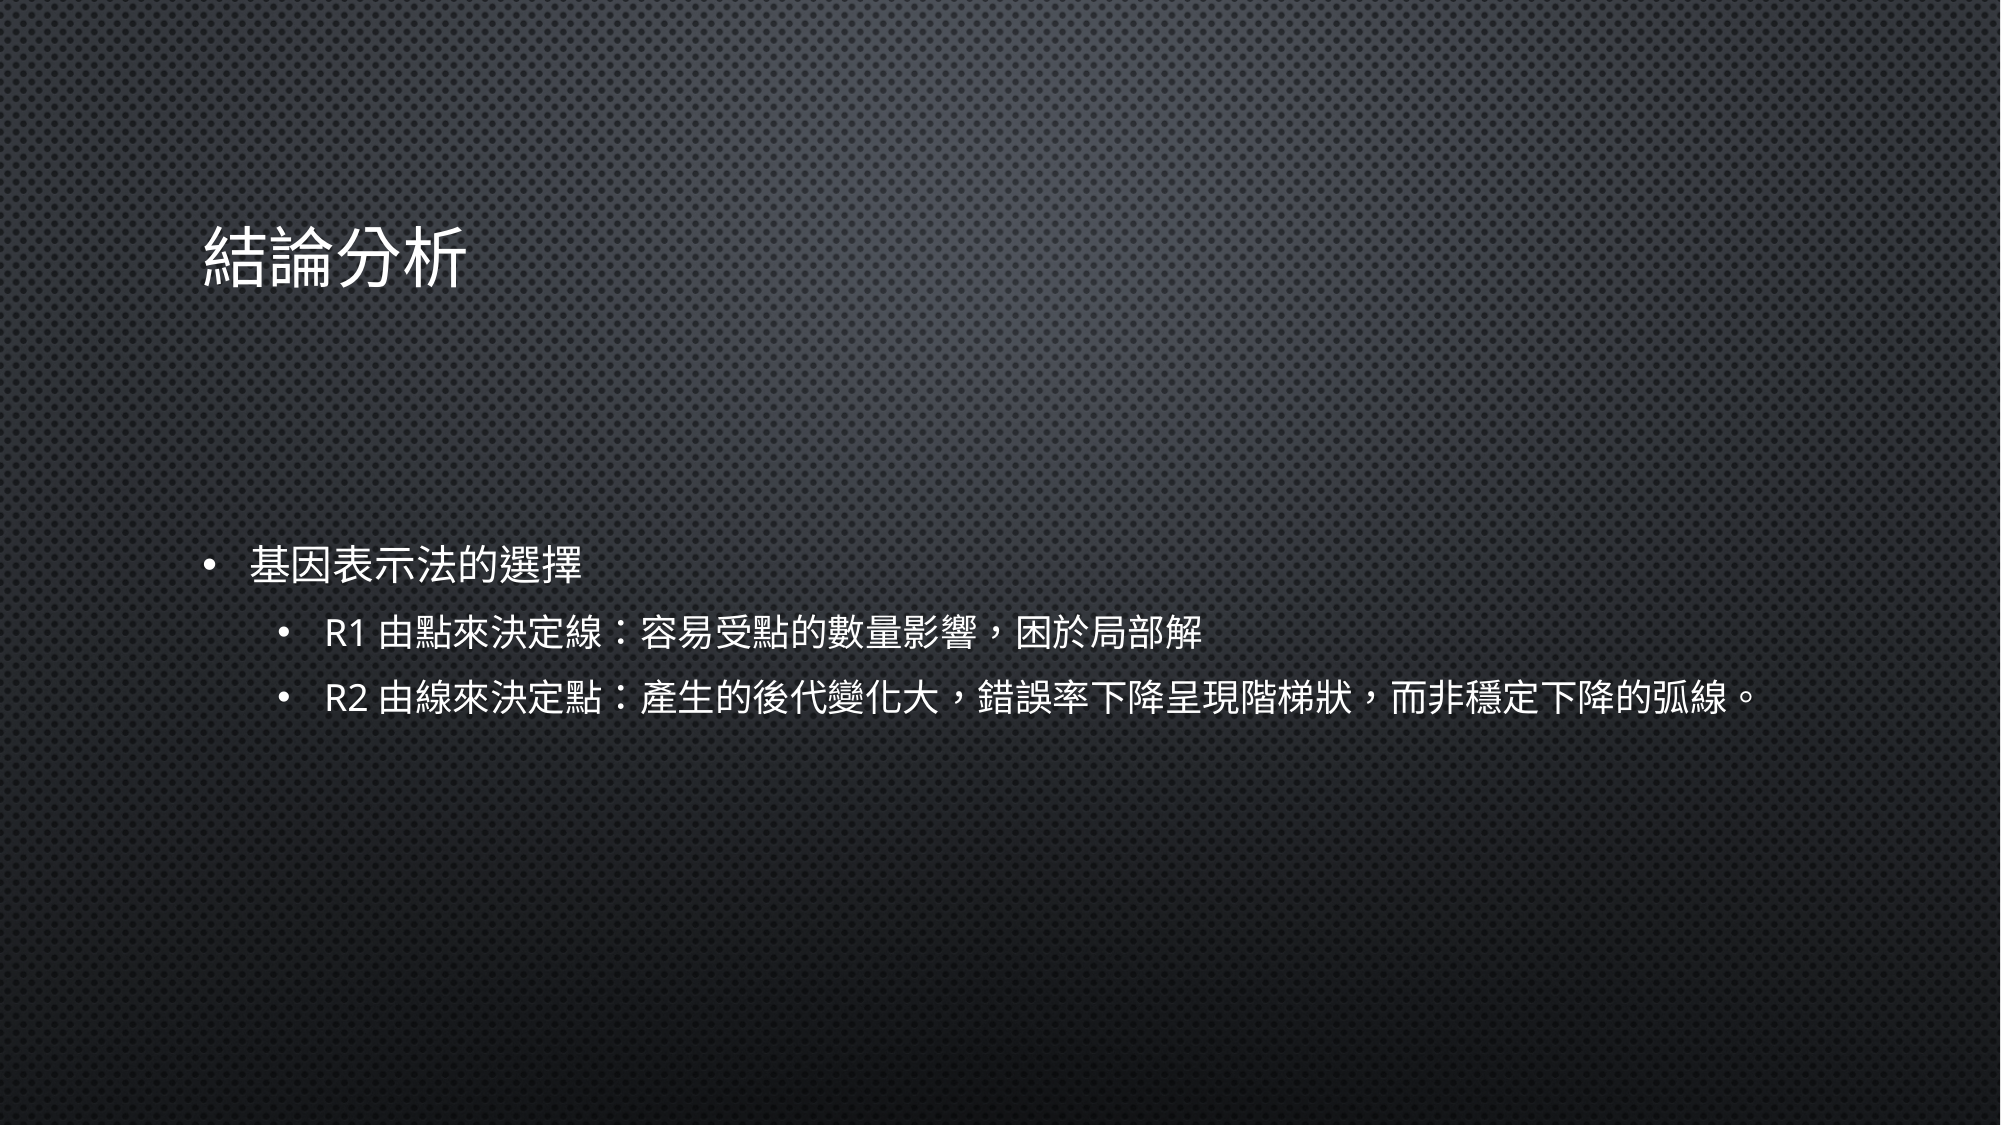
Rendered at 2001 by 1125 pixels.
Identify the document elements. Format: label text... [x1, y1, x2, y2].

title 結論分析 [187, 99, 1813, 337]
list 基因表示法的選擇 R1由點來決定線：容易受點的數量影響，困於局部解 R2由線來決定點：產生的後代變化大，錯誤率下降呈現階梯狀，而非穩定下降的弧線。 [187, 337, 1813, 850]
